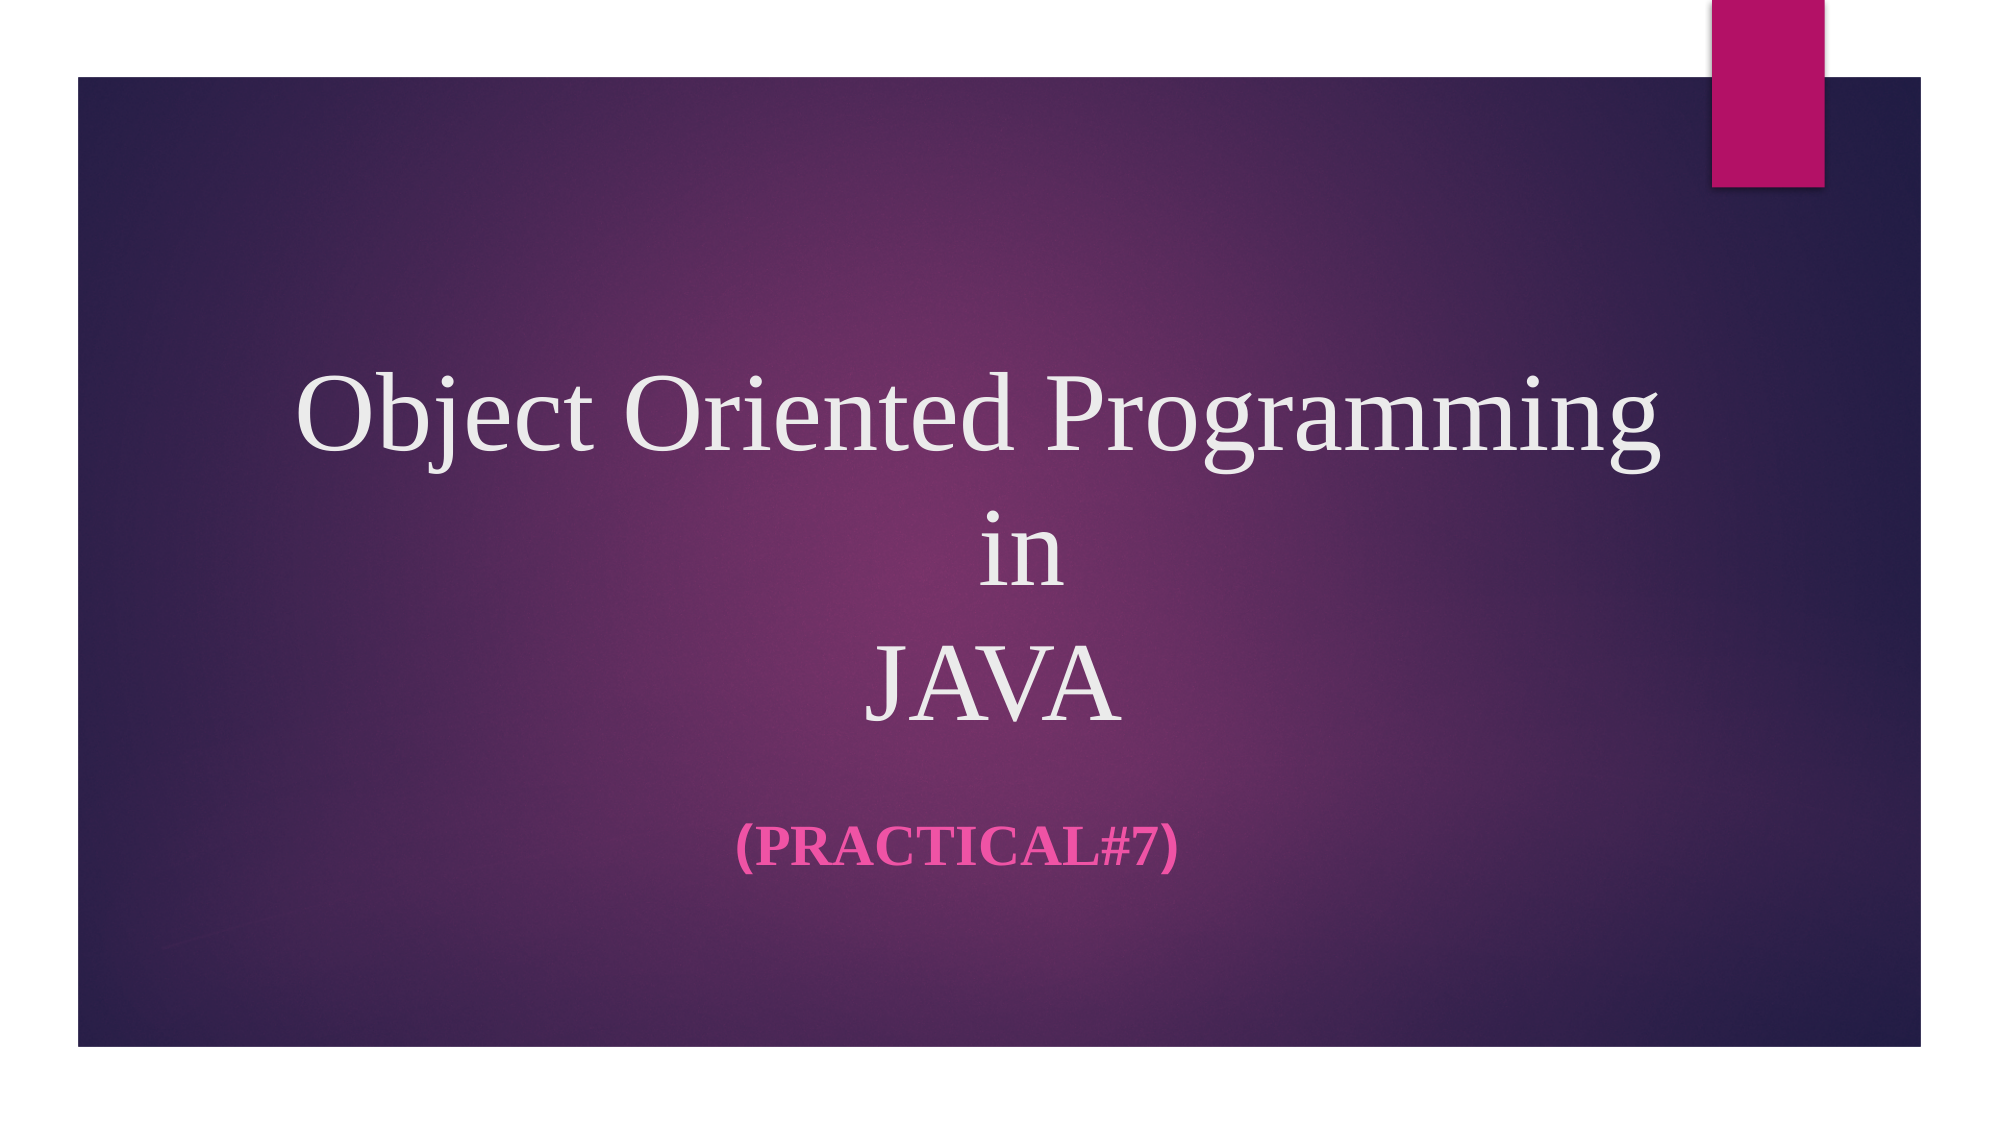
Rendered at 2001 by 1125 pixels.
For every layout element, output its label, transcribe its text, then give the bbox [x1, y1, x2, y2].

title Object Oriented Programming in JAVA [237, 525, 1751, 750]
subtitle (Practical#7) [149, 800, 1751, 1013]
